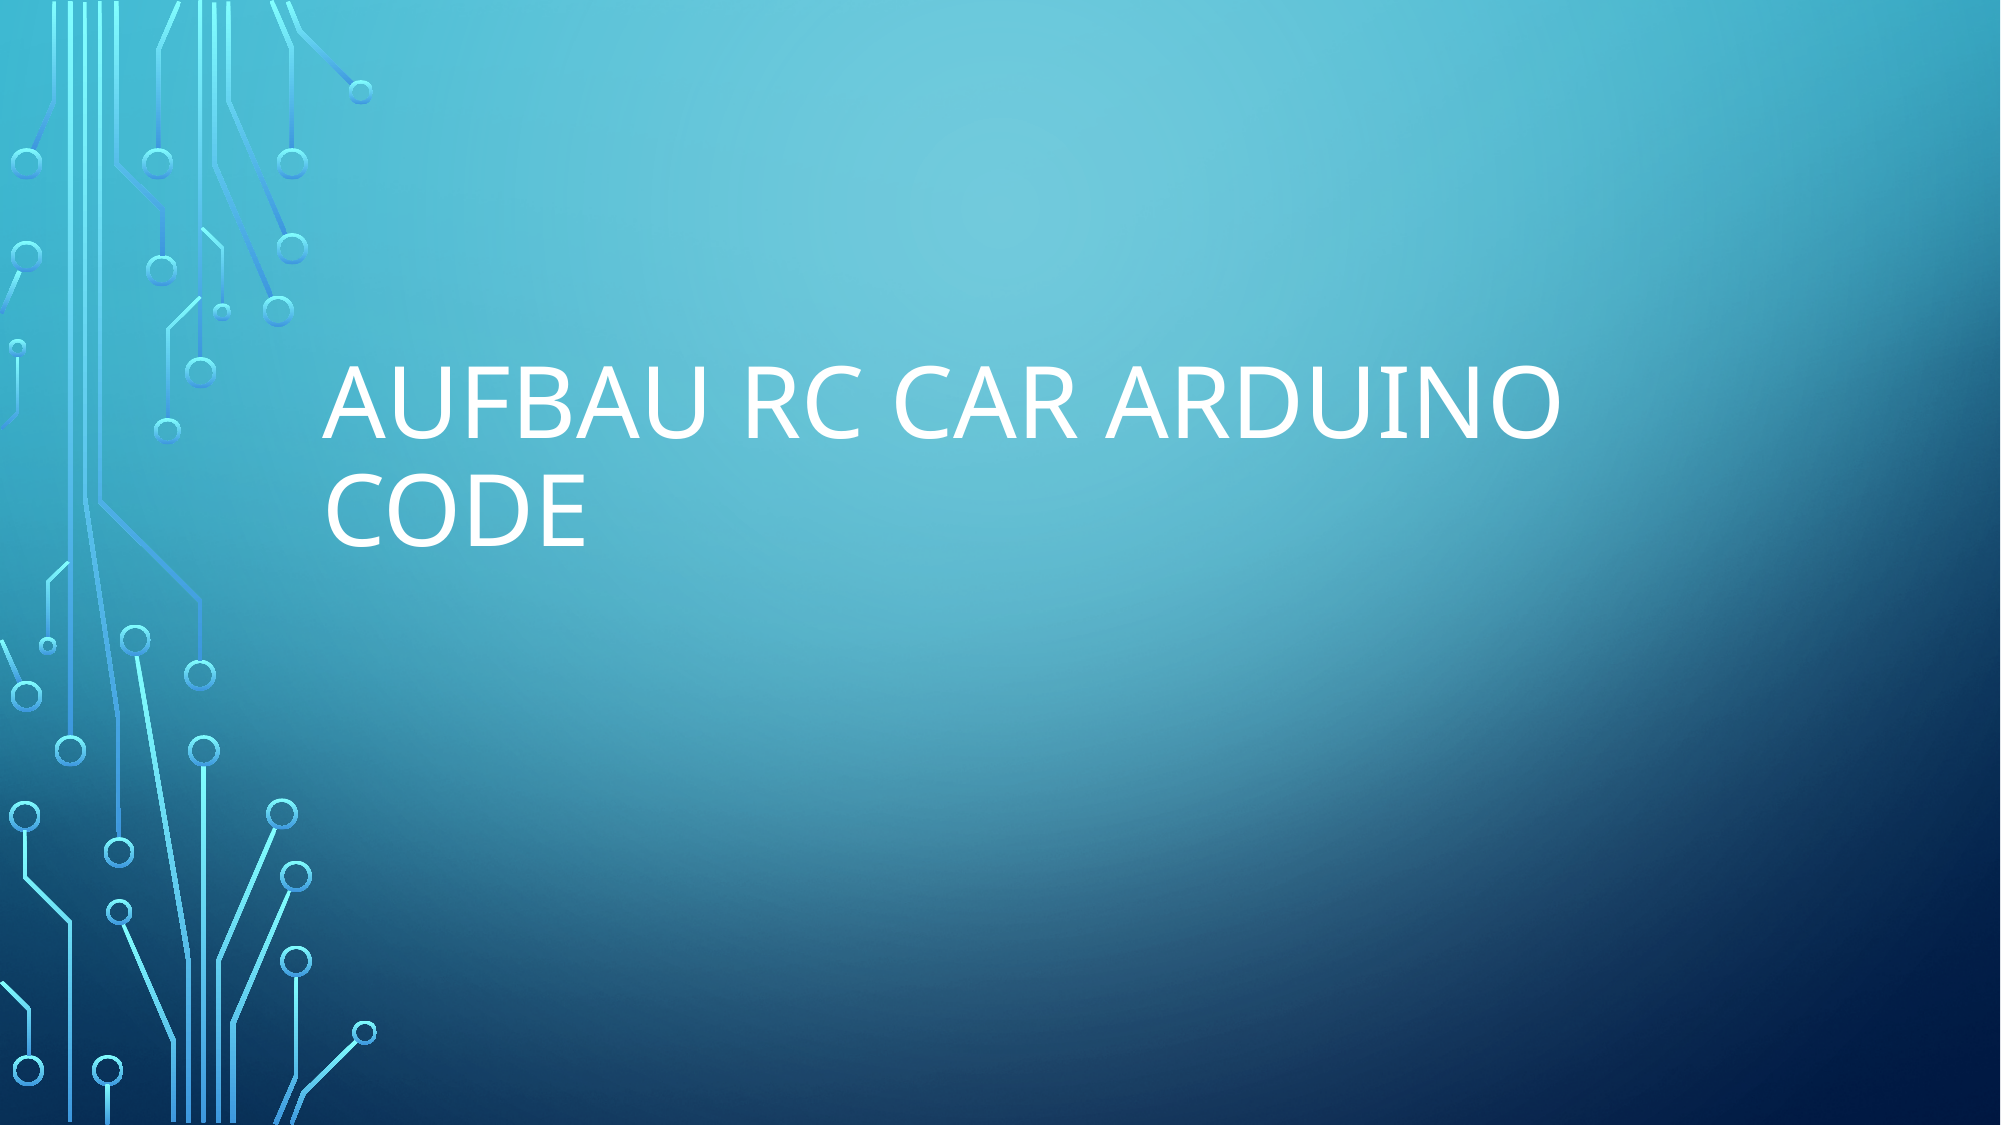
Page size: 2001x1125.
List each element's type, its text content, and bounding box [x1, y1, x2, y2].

title AUFBAU RC CAR Arduino Code [307, 184, 1750, 576]
